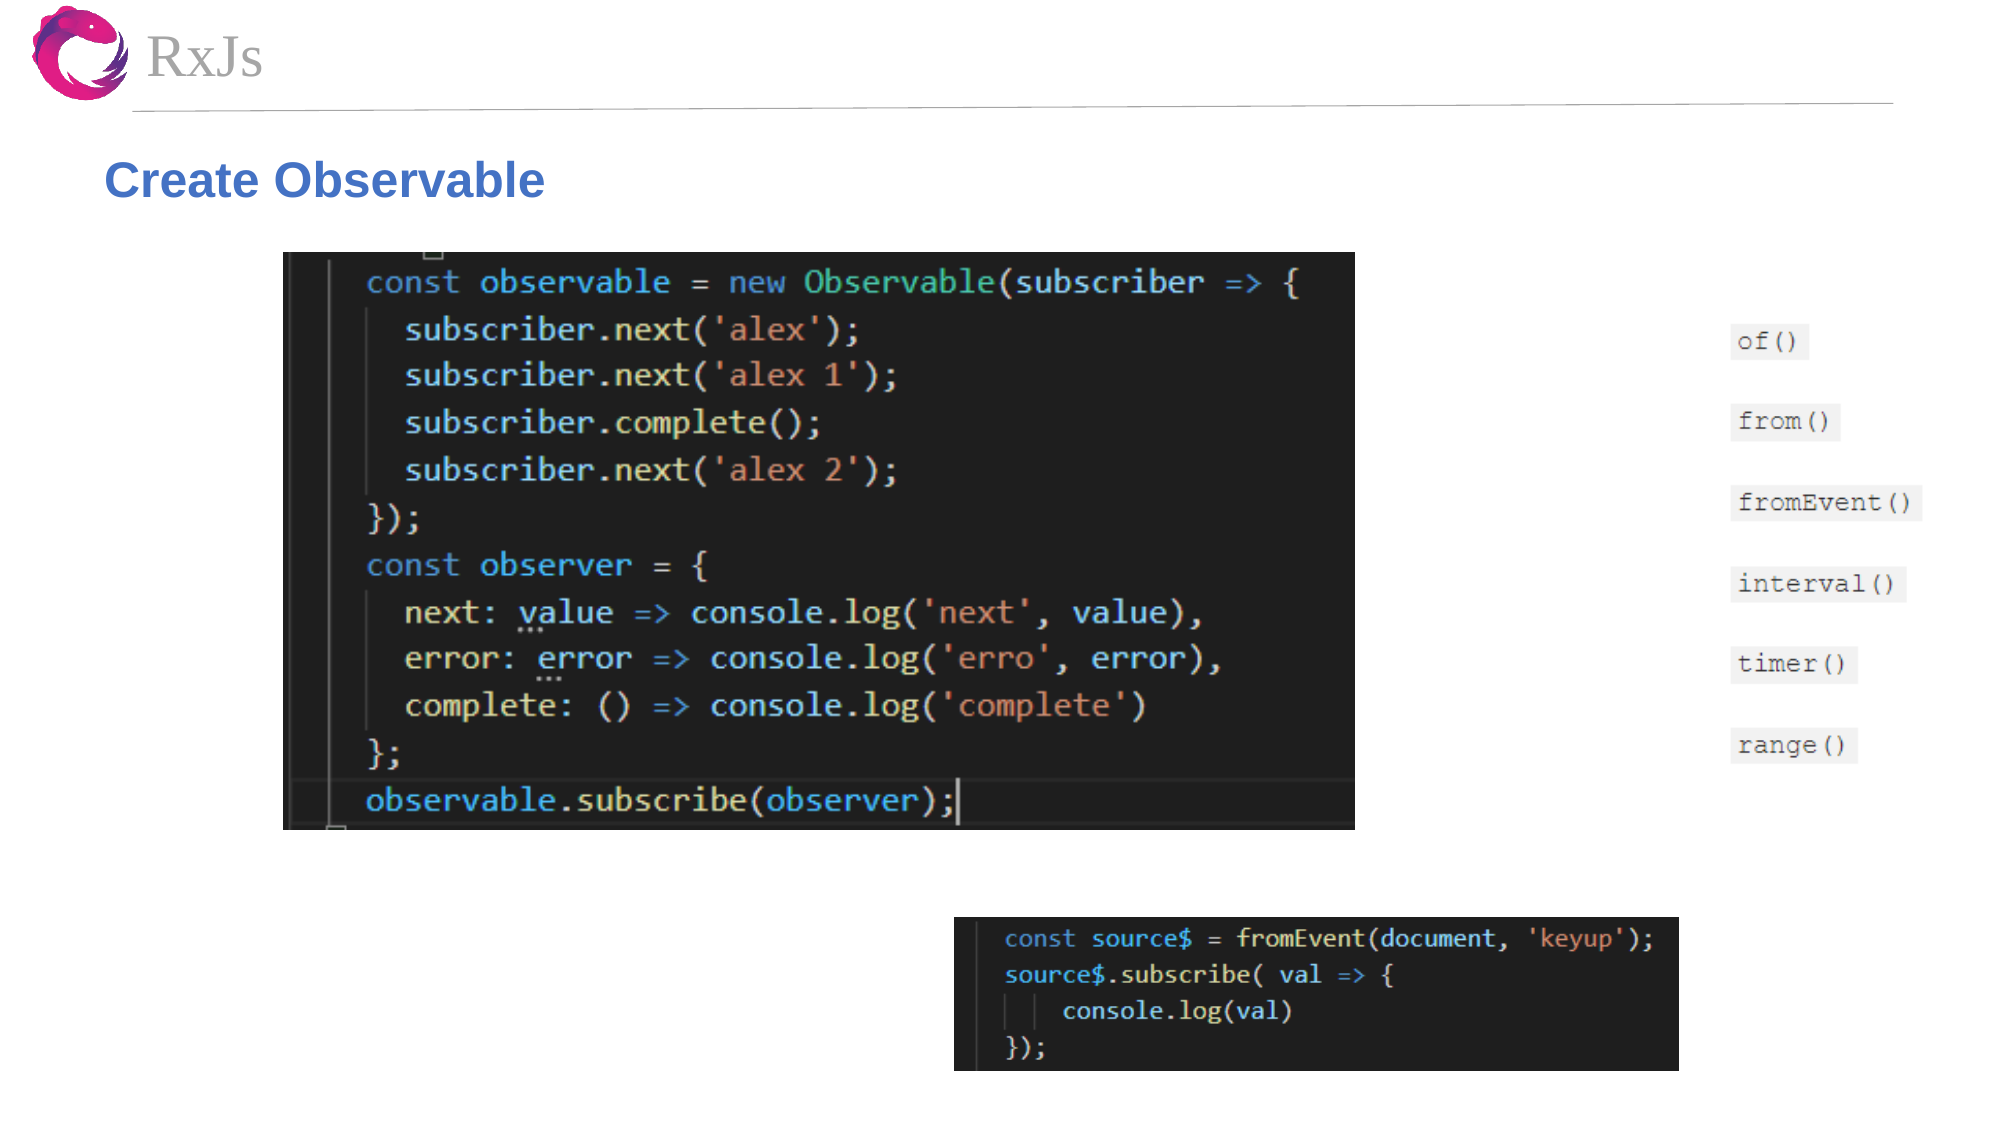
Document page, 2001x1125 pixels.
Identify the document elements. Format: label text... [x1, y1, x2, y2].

list Create Observable [89, 146, 936, 282]
picture [283, 252, 1355, 830]
picture [29, 2, 132, 105]
text_box RxJs [132, 16, 1507, 97]
picture [1720, 307, 1973, 775]
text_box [132, 103, 1894, 112]
picture [954, 917, 1679, 1071]
